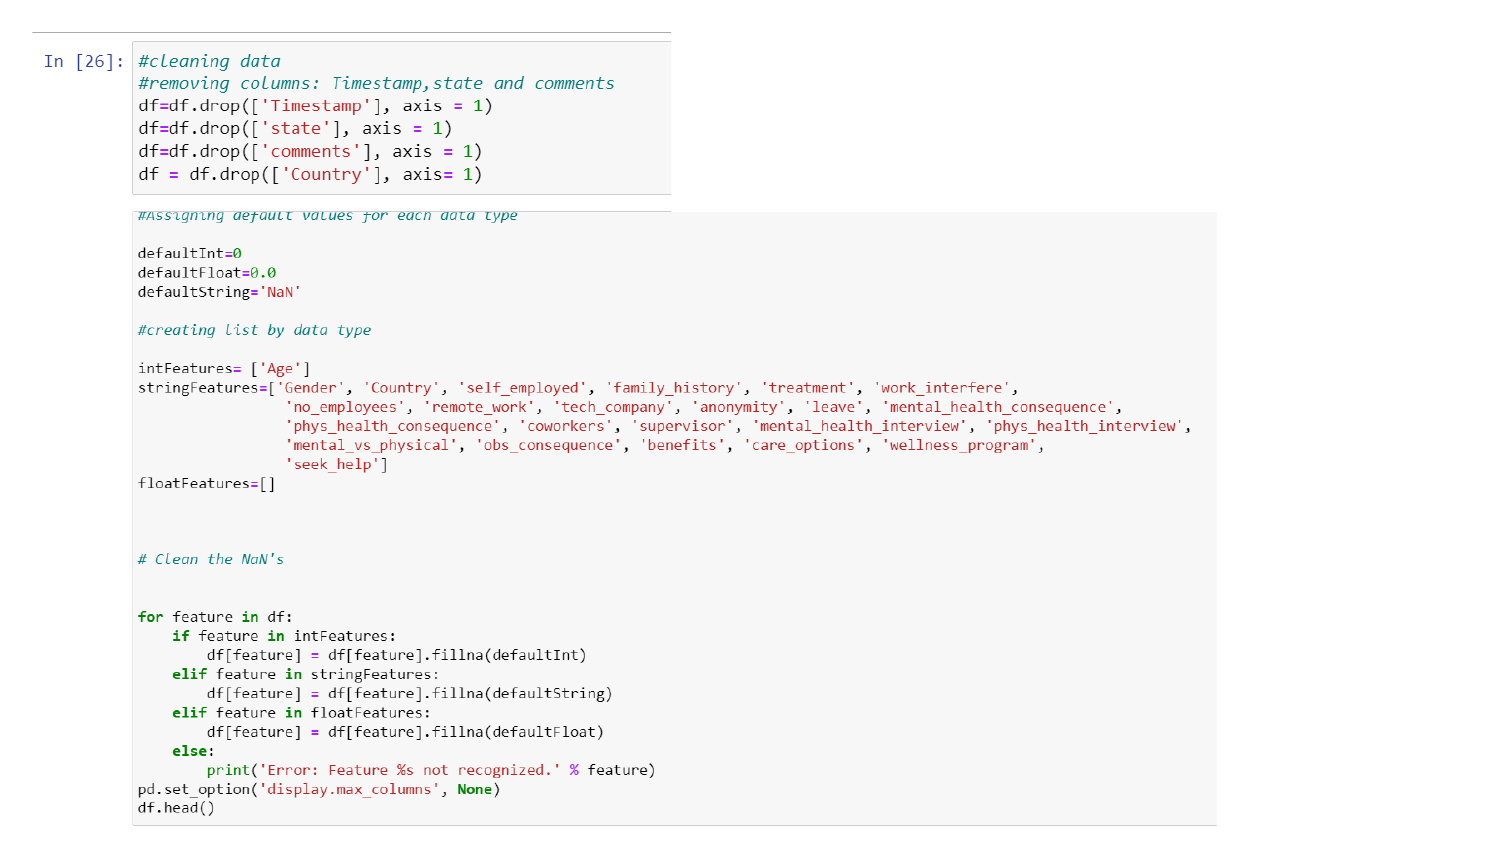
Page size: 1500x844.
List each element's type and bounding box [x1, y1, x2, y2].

picture [32, 22, 1217, 829]
